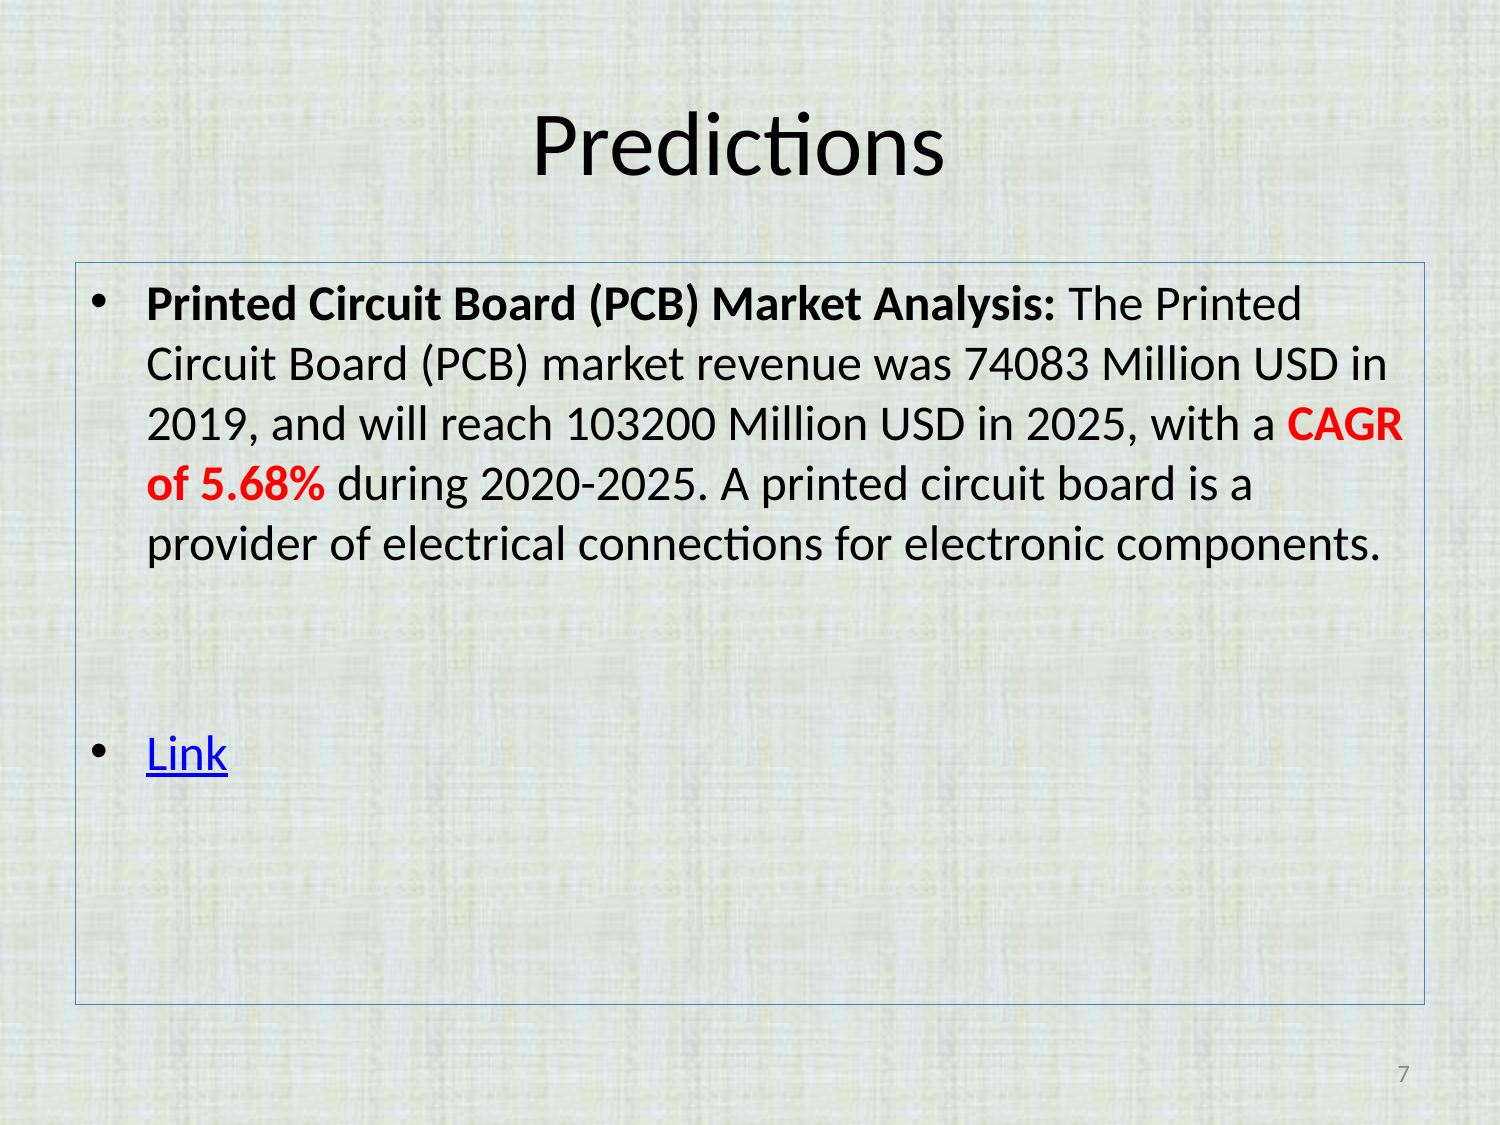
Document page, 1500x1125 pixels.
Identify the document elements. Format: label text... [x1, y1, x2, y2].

list Printed Circuit Board (PCB) Market Analysis: The Printed Circuit Board (PCB) market revenue was 74083 Million USD in 2019, and will reach 103200 Million USD in 2025, with a CAGR of 5.68% during 2020-2025. A printed circuit board is a provider of electrical connections for electronic components. Link [75, 262, 1425, 1005]
slide_number 7 [1074, 1042, 1425, 1103]
title Predictions [75, 45, 1425, 233]
